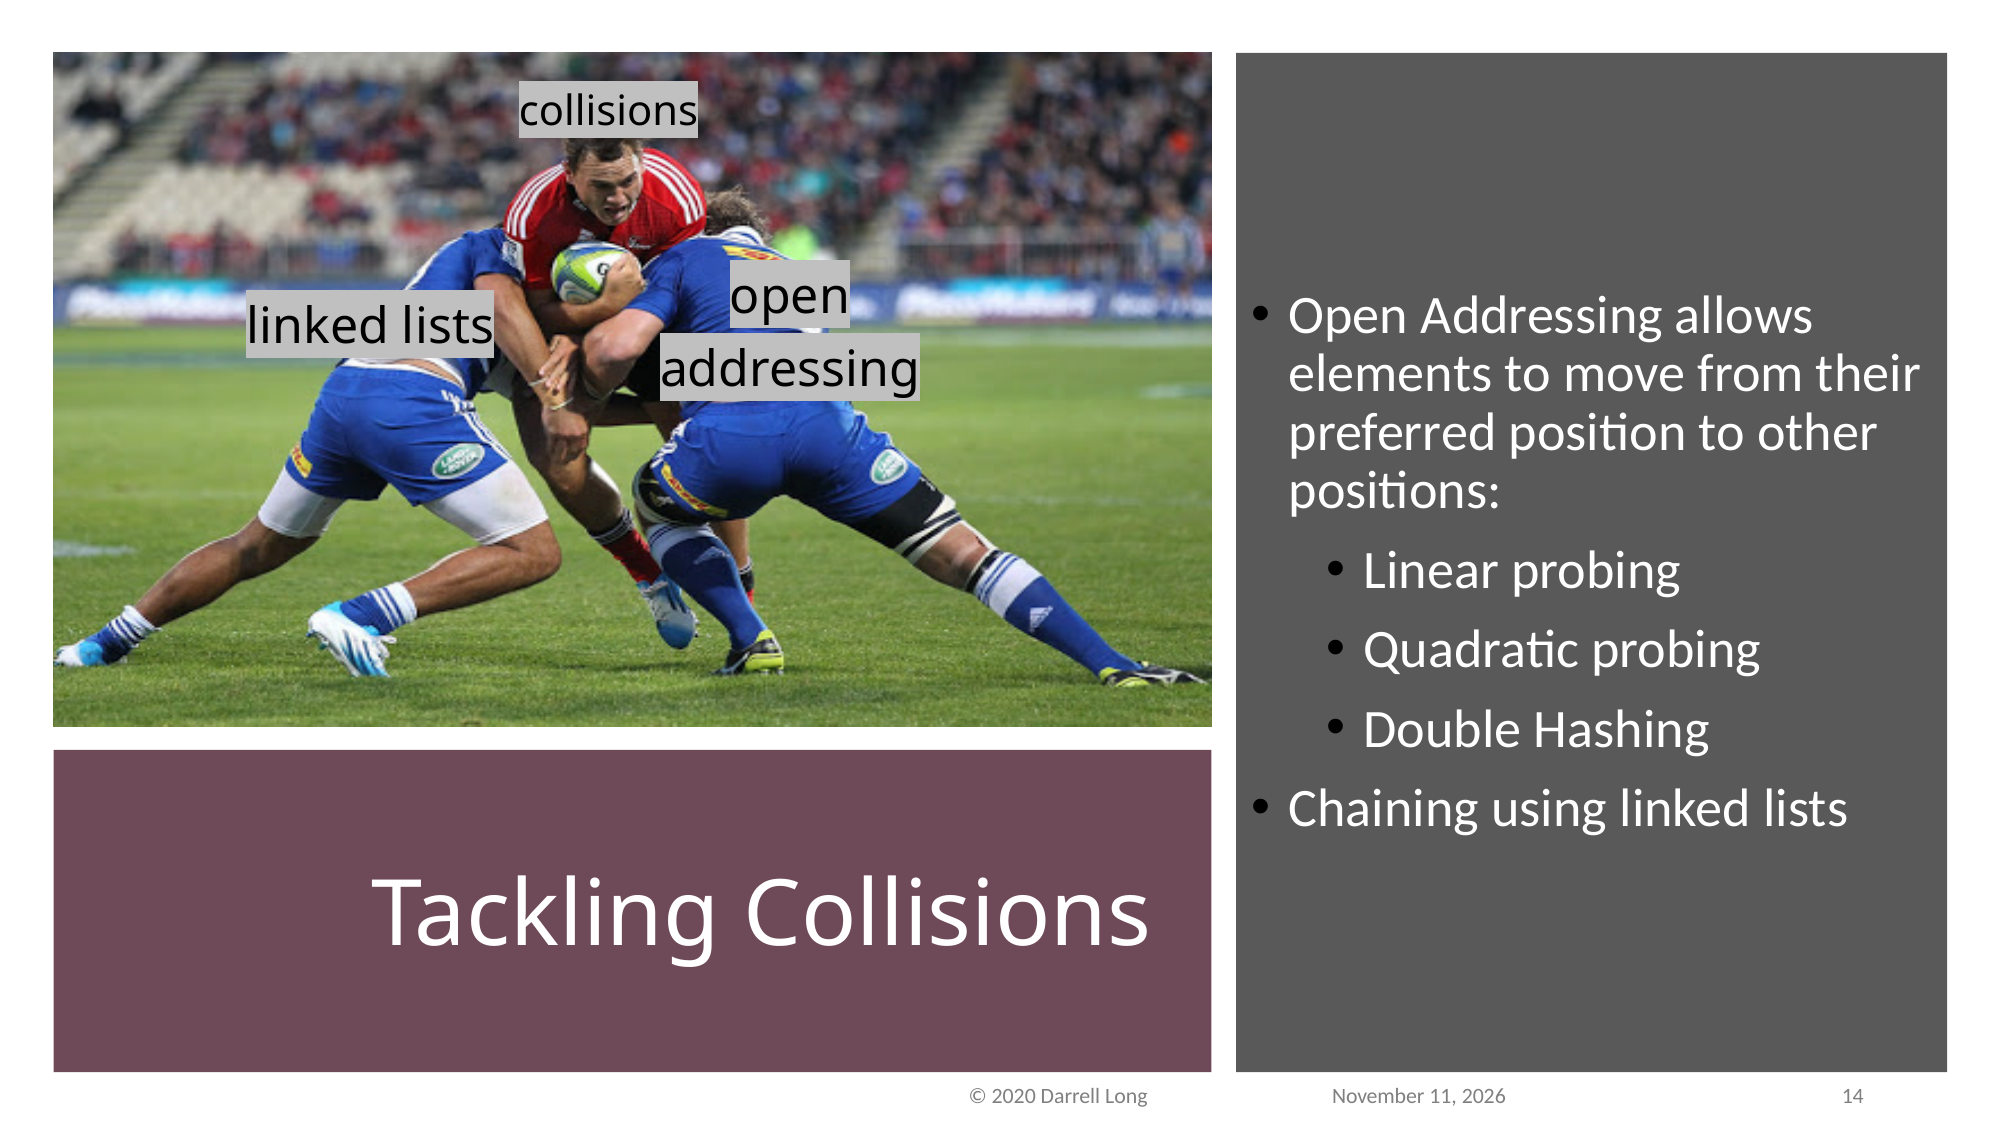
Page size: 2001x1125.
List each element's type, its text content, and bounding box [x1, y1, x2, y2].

footer © 2020 Darrell Long [85, 1072, 1168, 1117]
list Open Addressing allows elements to move from their preferred position to other positions: Linear probing Quadratic probing Double Hashing Chaining using linked lists [1236, 52, 1947, 1073]
title Tackling Collisions [85, 782, 1168, 1049]
text_box [53, 749, 1212, 1073]
picture [53, 52, 1212, 727]
slide_number 14 [1719, 1072, 1879, 1117]
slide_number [1317, 1072, 1671, 1117]
